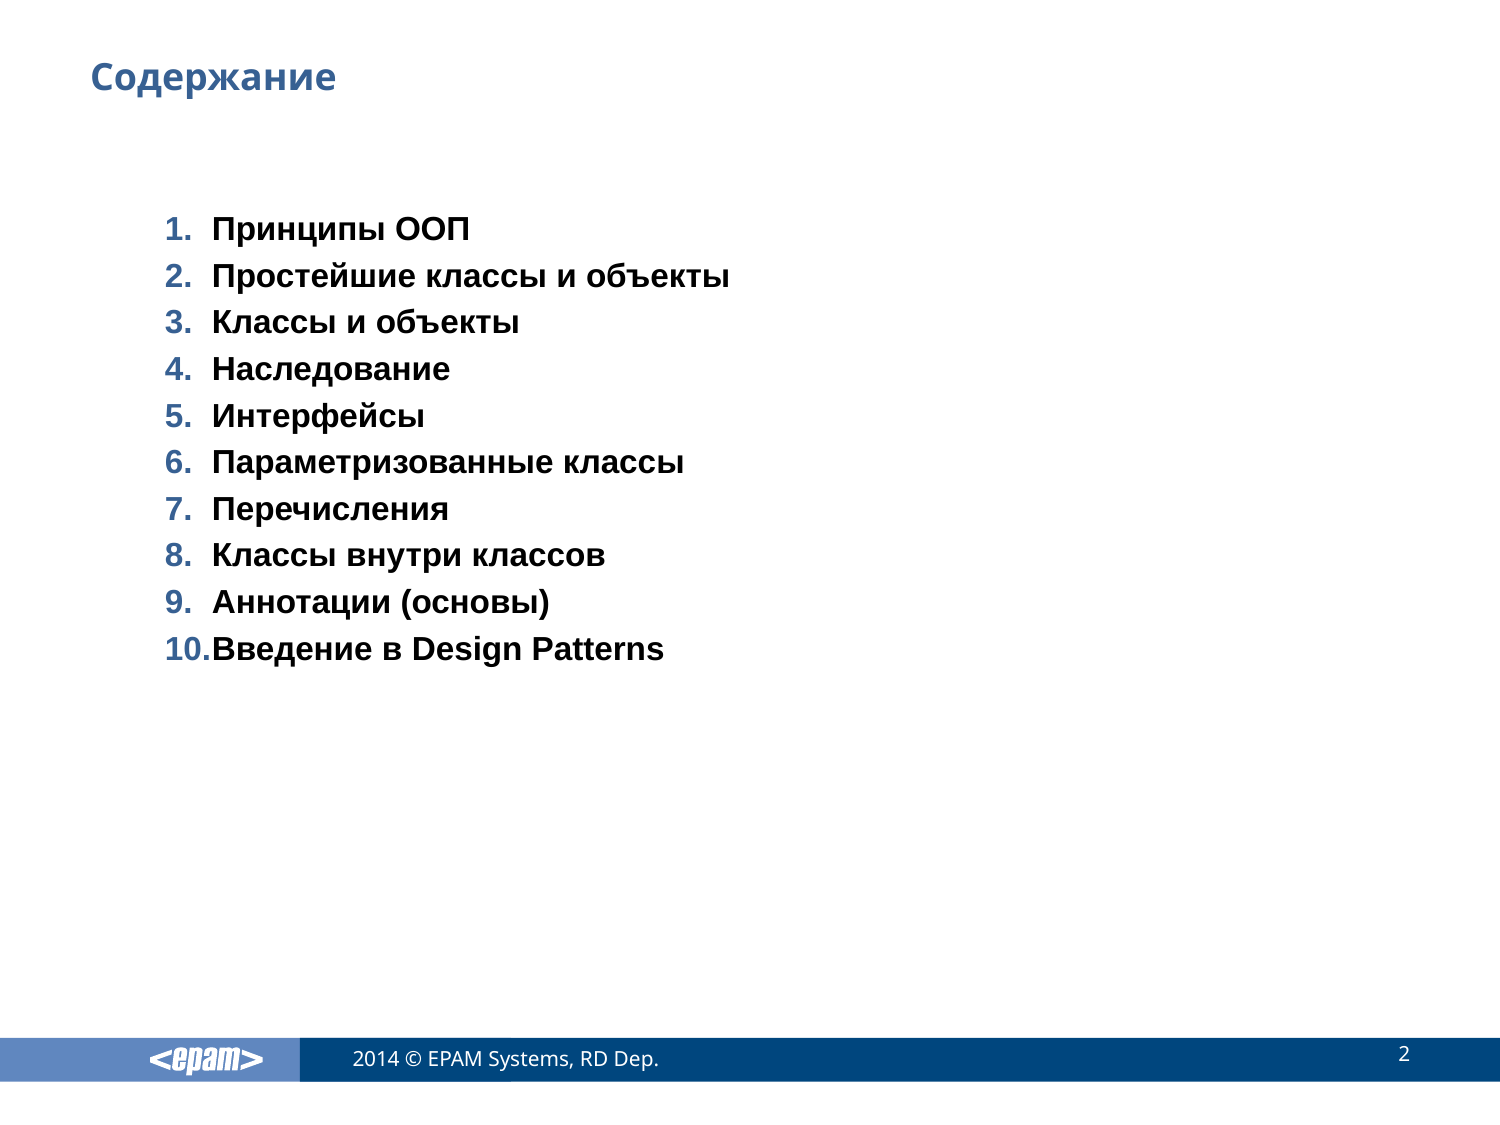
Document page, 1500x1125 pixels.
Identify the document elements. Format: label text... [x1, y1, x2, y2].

footer 2014 © EPAM Systems, RD Dep. [337, 1028, 738, 1088]
title Содержание [75, 45, 1425, 163]
slide_number 2 [1262, 1025, 1425, 1085]
list Принципы ООП Простейшие классы и объекты Классы и объекты Наследование Интерфейсы Параметризованные классы Перечисления Классы внутри классов Аннотации (основы) Введение в Design Patterns [150, 200, 1350, 988]
